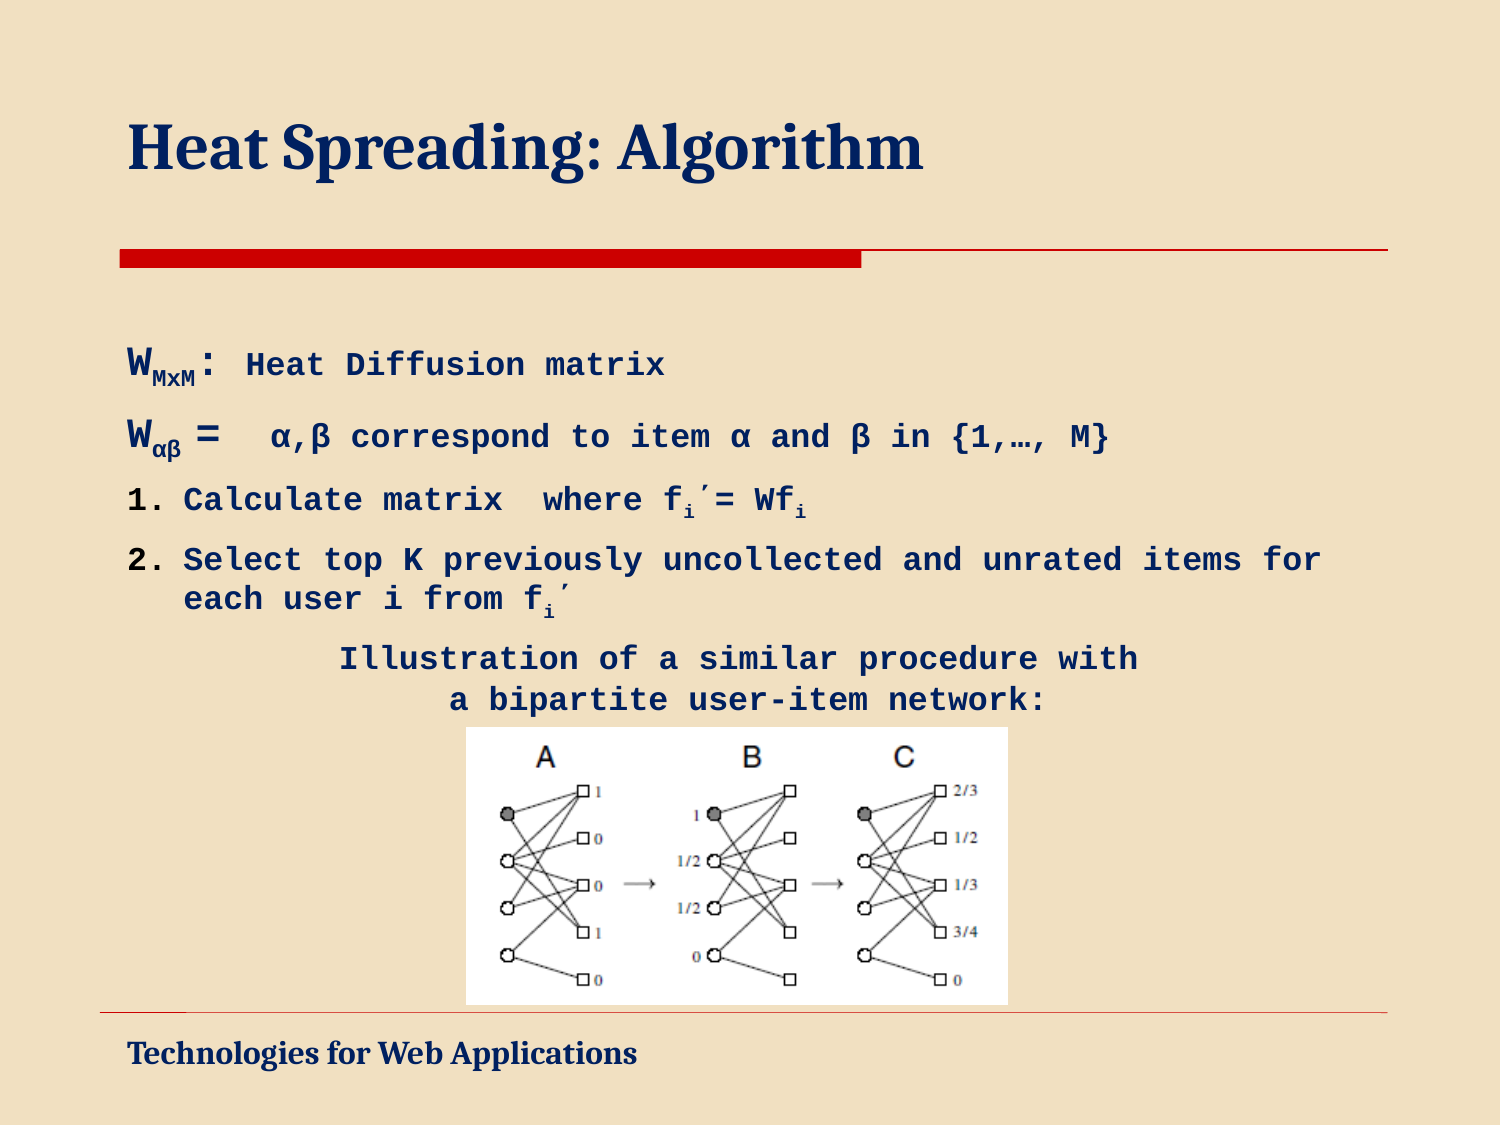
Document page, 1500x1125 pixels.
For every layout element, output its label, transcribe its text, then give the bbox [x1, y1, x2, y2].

footer Technologies for Web Applications [111, 1022, 1387, 1097]
title Heat Spreading: Algorithm [112, 50, 1386, 236]
picture [466, 727, 1008, 1005]
